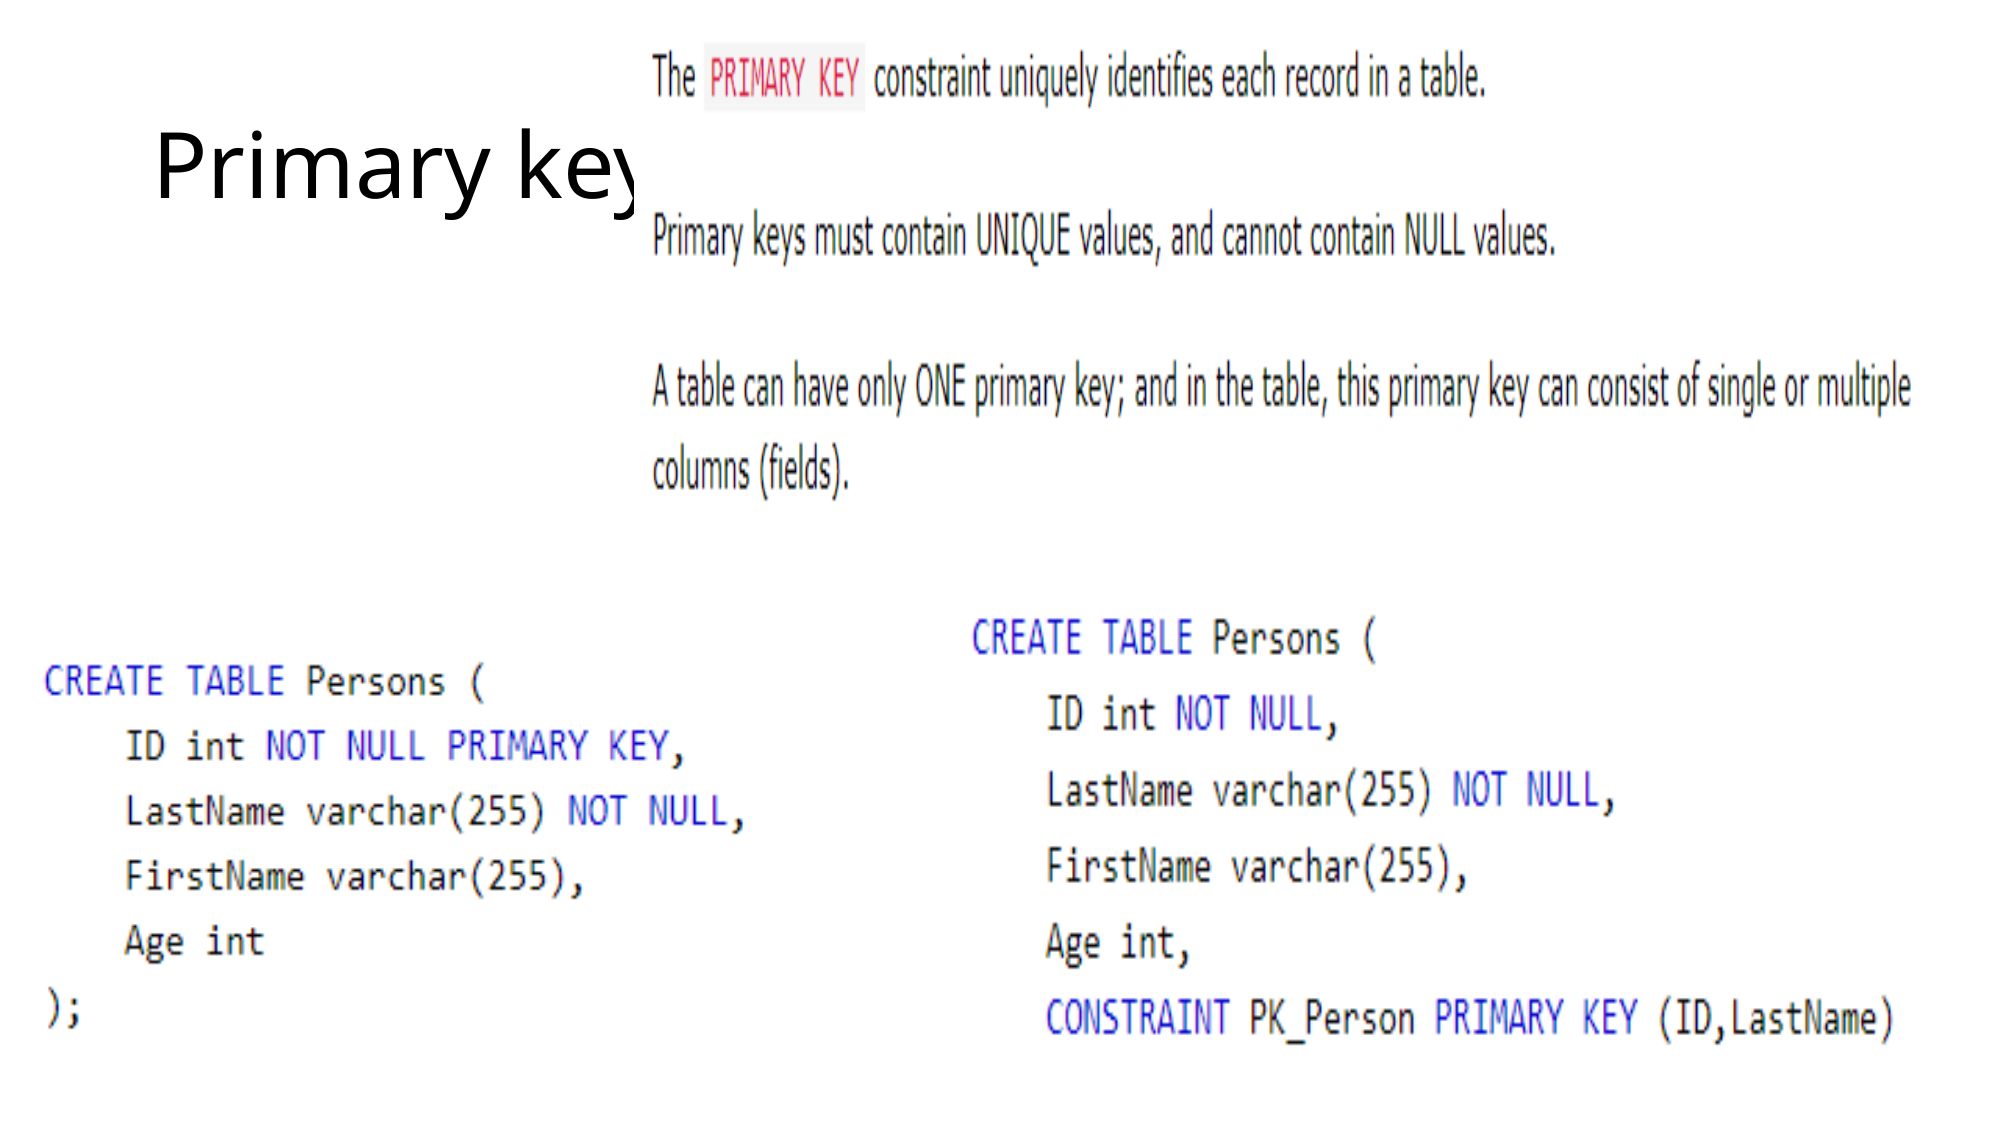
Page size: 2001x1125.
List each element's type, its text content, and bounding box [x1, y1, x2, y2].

title Primary key [137, 59, 634, 278]
picture [634, 3, 2000, 573]
picture [25, 628, 804, 1048]
picture [950, 579, 1918, 1066]
